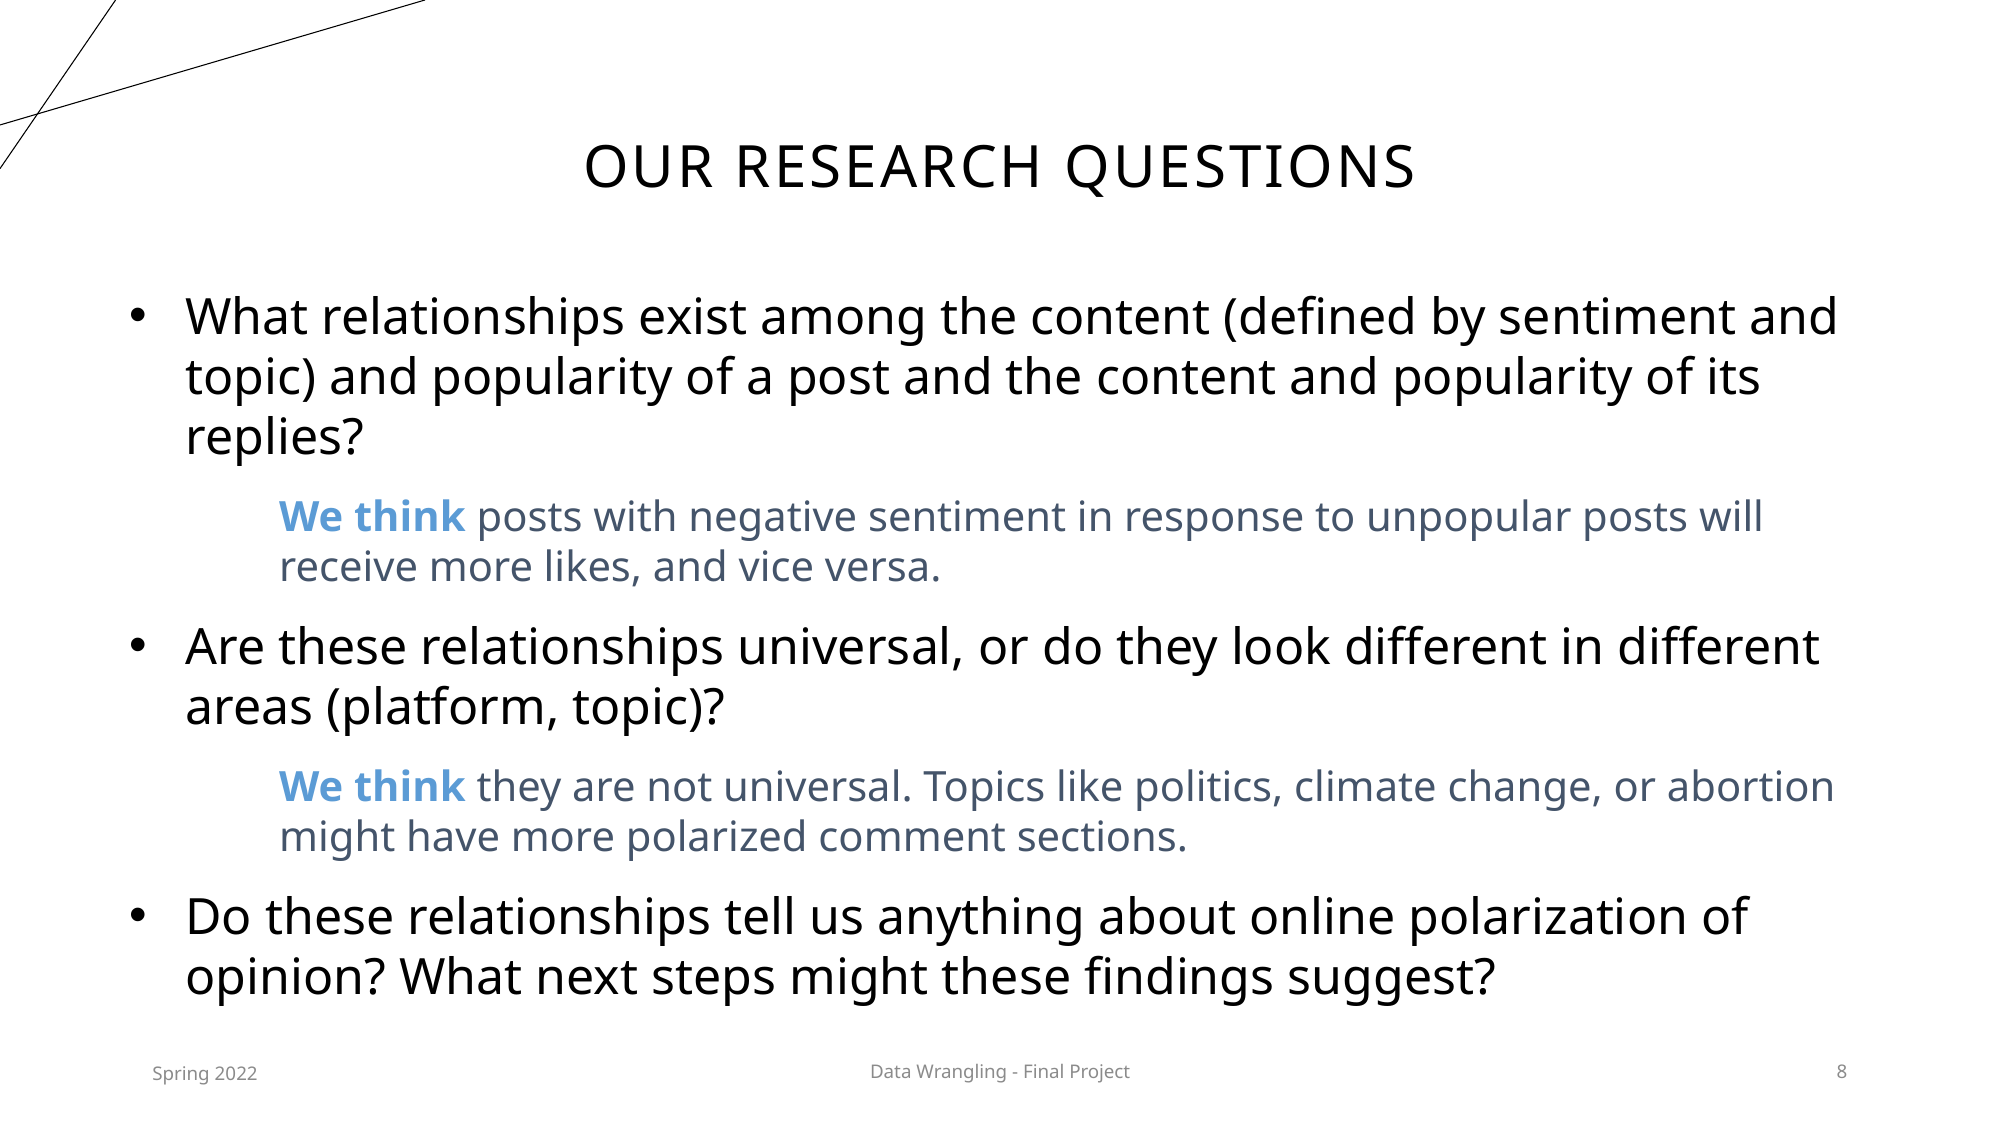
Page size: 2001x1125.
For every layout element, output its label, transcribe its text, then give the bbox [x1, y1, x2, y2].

slide_number Spring 2022 [137, 1042, 588, 1103]
footer Data Wrangling - Final Project [662, 1042, 1338, 1103]
slide_number 8 [1412, 1042, 1863, 1103]
text_box What relationships exist among the content (defined by sentiment and topic) and popularity of a post and the content and popularity of its replies? We think posts with negative sentiment in response to unpopular posts will receive more likes, and vice versa. Are these relationships universal, or do they look different in different areas (platform, topic)? We think they are not universal. Topics like politics, climate change, or abortion might have more polarized comment sections. Do these relationships tell us anything about online polarization of opinion? What next steps might these findings suggest? [114, 277, 1886, 1012]
title Our Research Questions [137, 59, 1863, 277]
